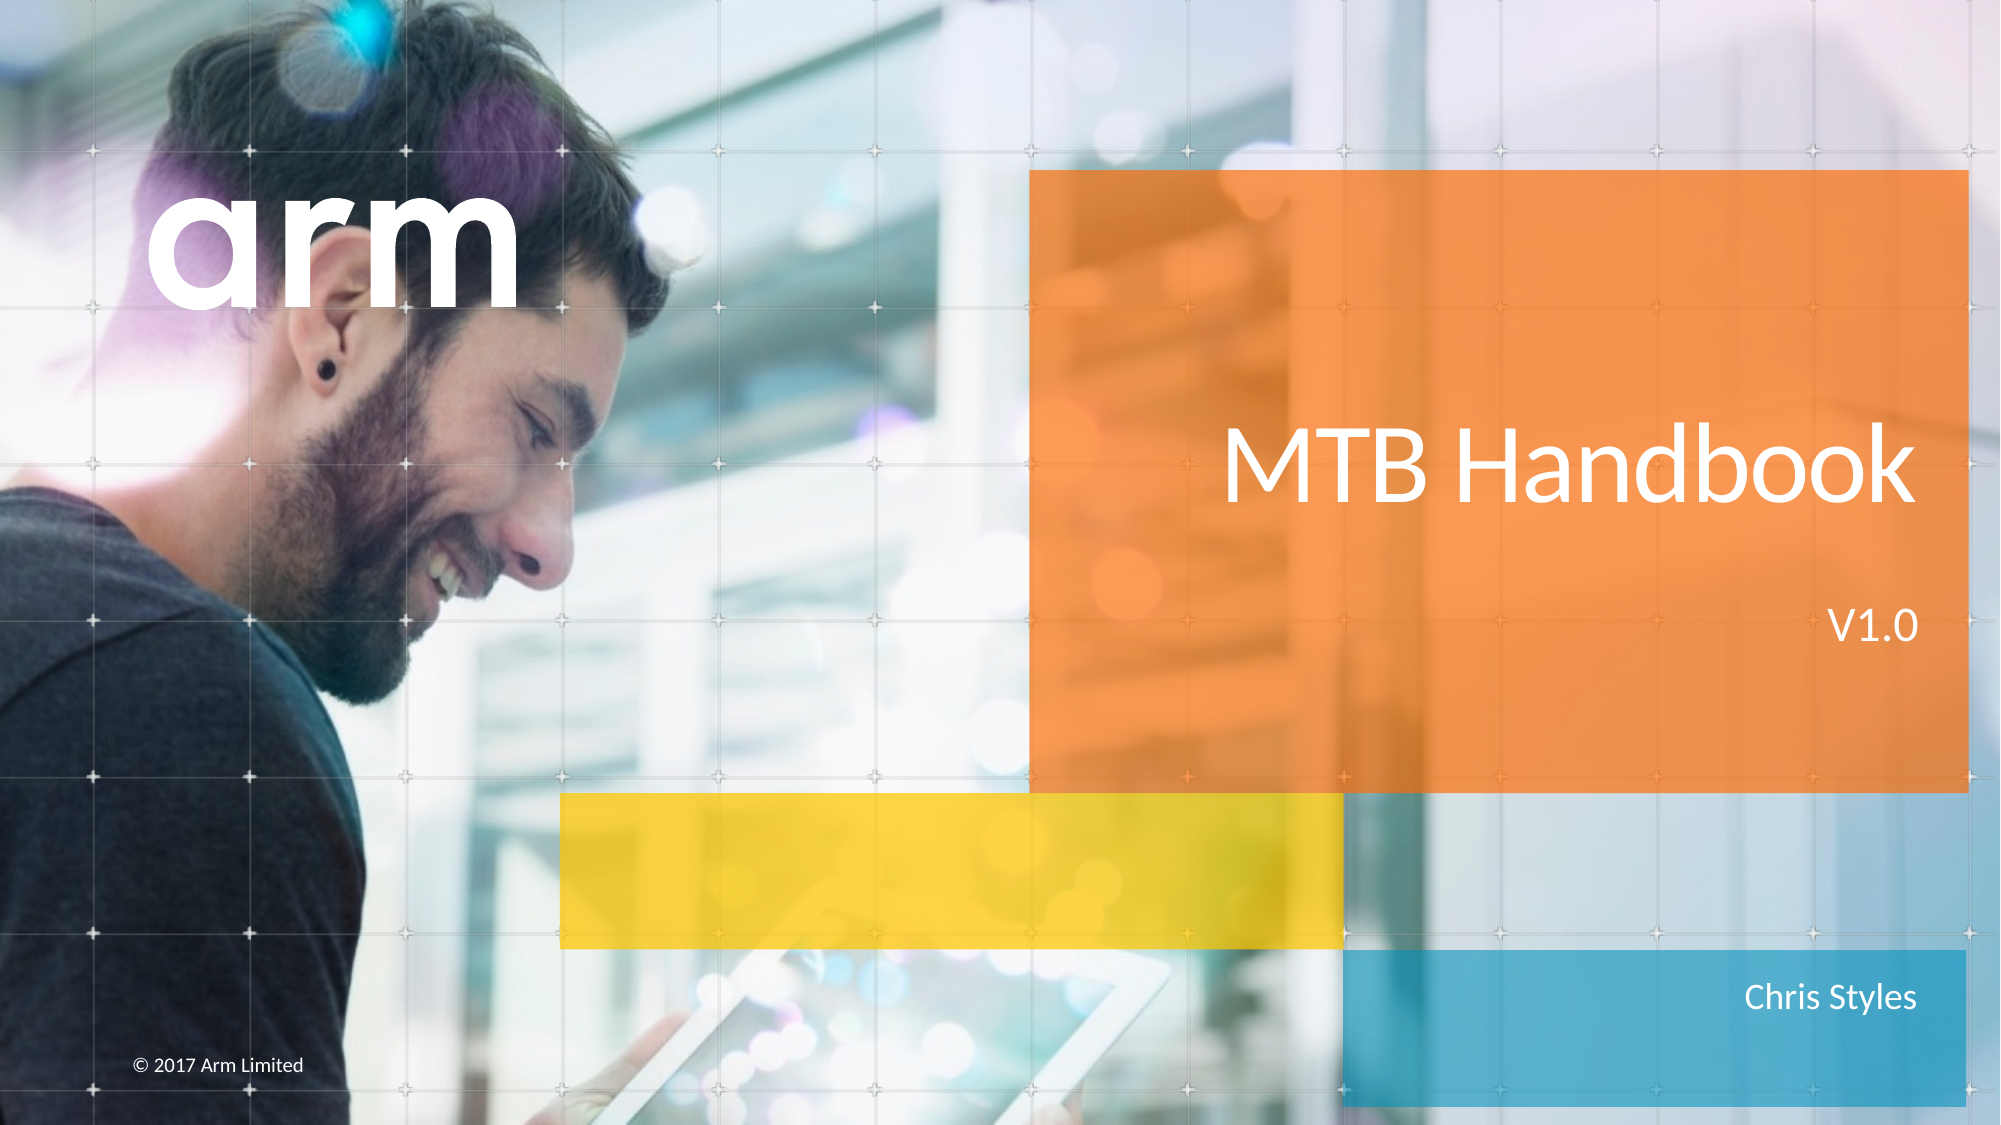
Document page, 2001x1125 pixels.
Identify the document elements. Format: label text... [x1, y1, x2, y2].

list Chris Styles [1090, 977, 1918, 1017]
title MTB Handbook [1018, 339, 1919, 596]
picture [0, 0, 2001, 1125]
subtitle V1.0 [1091, 589, 1919, 711]
